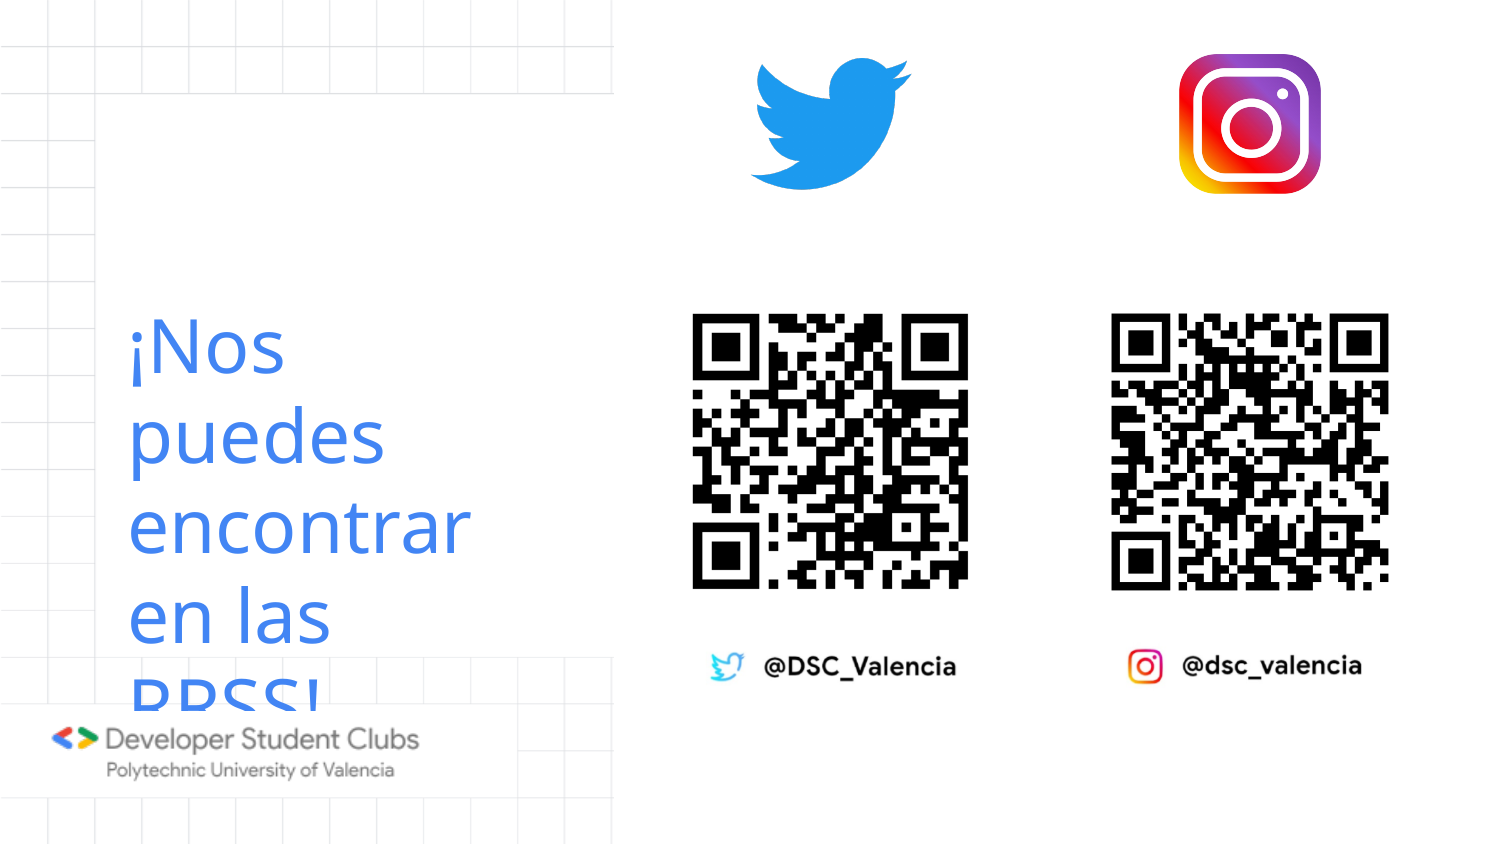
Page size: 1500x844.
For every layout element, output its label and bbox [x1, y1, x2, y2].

picture [1118, 637, 1382, 700]
picture [1078, 279, 1422, 624]
picture [1179, 53, 1321, 195]
picture [749, 57, 912, 191]
picture [655, 276, 1007, 628]
picture [701, 641, 960, 696]
picture [0, 0, 614, 844]
